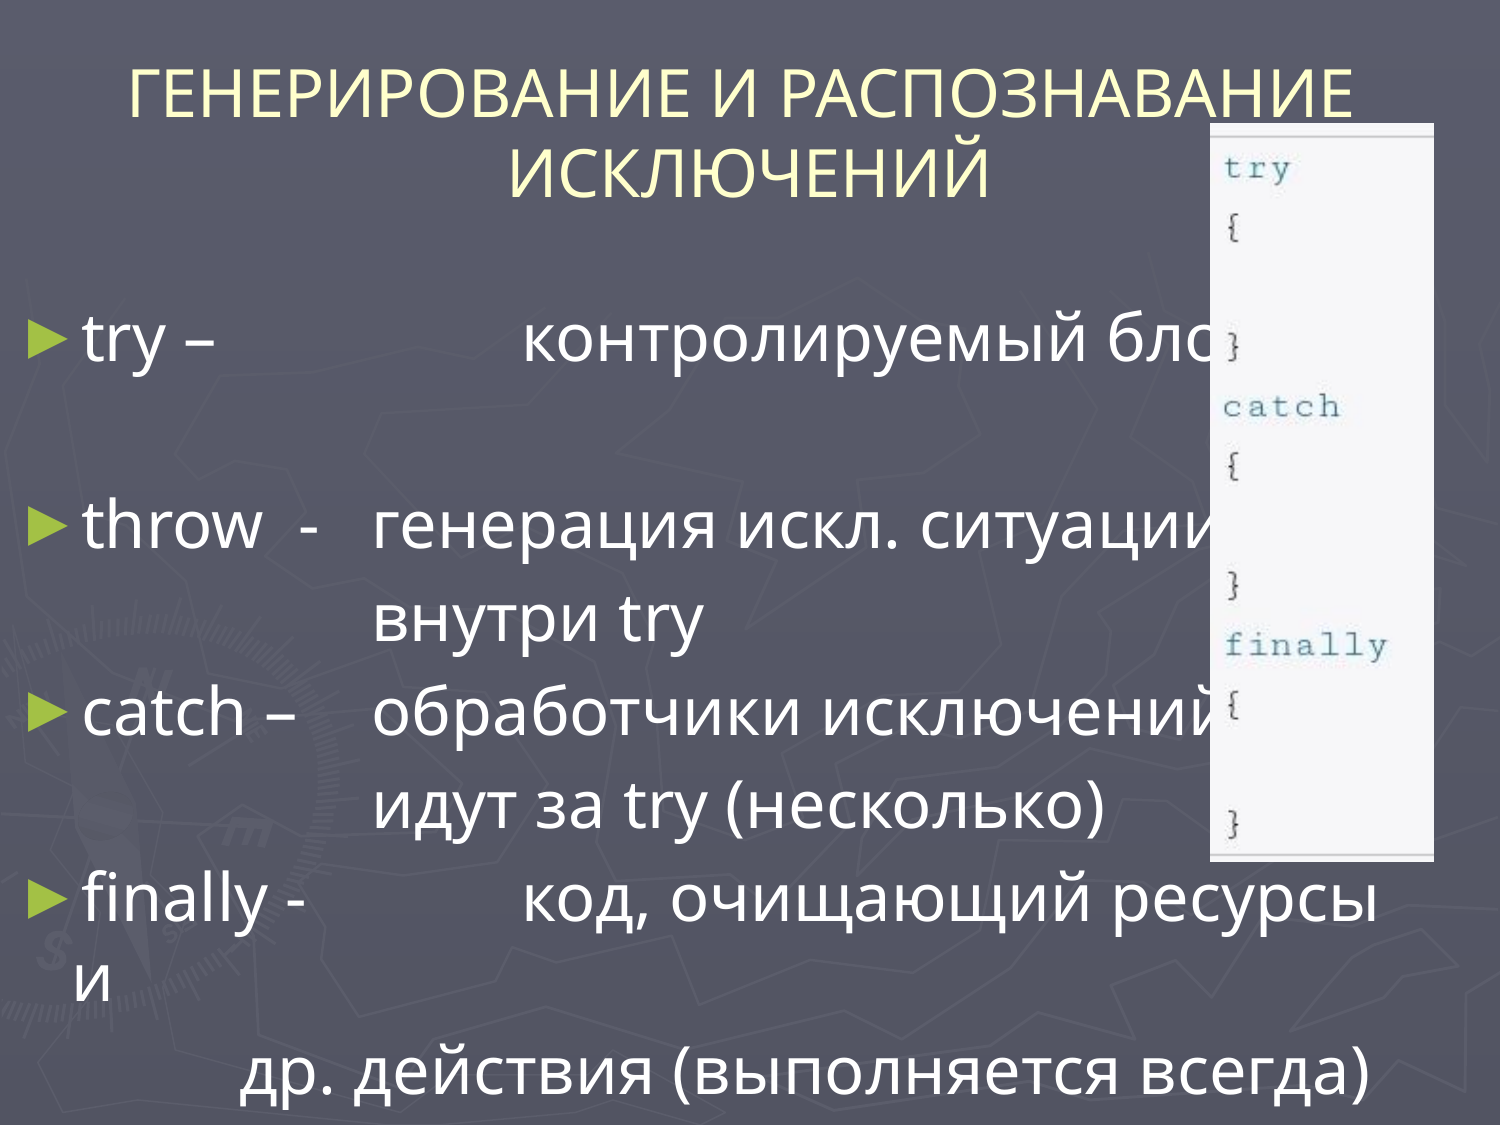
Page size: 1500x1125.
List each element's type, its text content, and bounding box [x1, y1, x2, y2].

list try – контролируемый блок throw - генерация искл. ситуации внутри try catch – обработчики исключений, идут за try (несколько) finally - код, очищающий ресурсы и др. действия (выполняется всегда) (один на один try) [0, 287, 1401, 1026]
picture [1210, 122, 1435, 862]
title ГЕНЕРИРОВАНИЕ И РАСПОЗНАВАНИЕ ИСКЛЮЧЕНИЙ [49, 37, 1451, 225]
